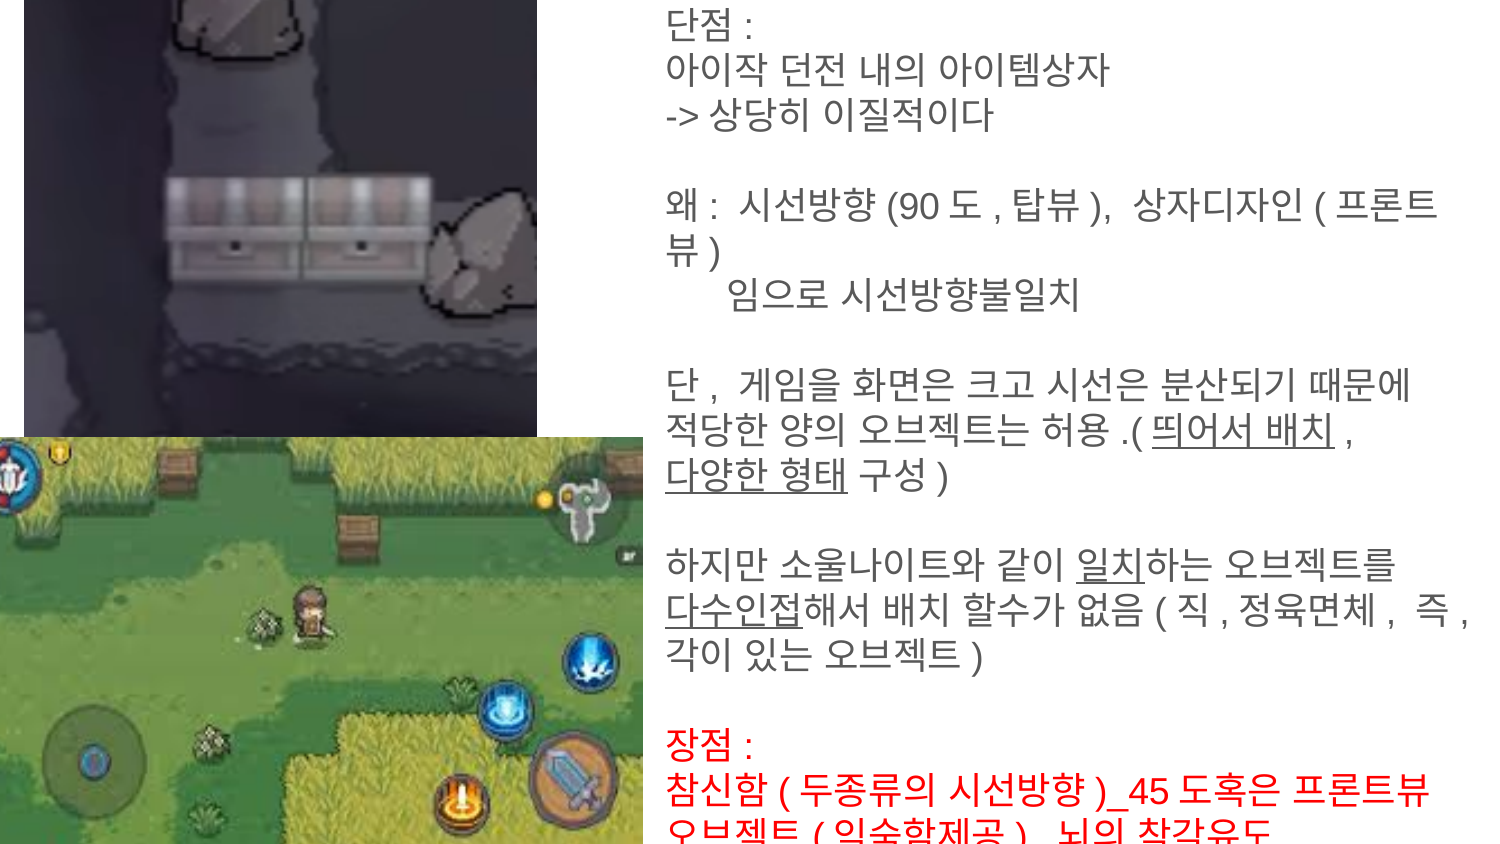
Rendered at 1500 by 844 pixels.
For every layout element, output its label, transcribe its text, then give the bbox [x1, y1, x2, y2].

picture [0, 0, 643, 844]
text_box 단점: 아이작 던전 내의 아이템상자 ->상당히 이질적이다 왜: 시선방향(90도,탑뷰), 상자디자인(프론트뷰) 임으로 시선방향불일치 단, 게임을 화면은 크고 시선은 분산되기 때문에 적당한 양의 오브젝트는 허용.(띄어서 배치, 다양한 형태 구성) 하지만 소울나이트와 같이 일치하는 오브젝트를 다수인접해서 배치 할수가 없음(직,정육면체, 즉, 각이 있는 오브젝트) 장점: 참신함(두종류의 시선방향)_45도혹은 프론트뷰 오브젝트(익숙함제공)_뇌의 착각유도 [650, 0, 1493, 844]
